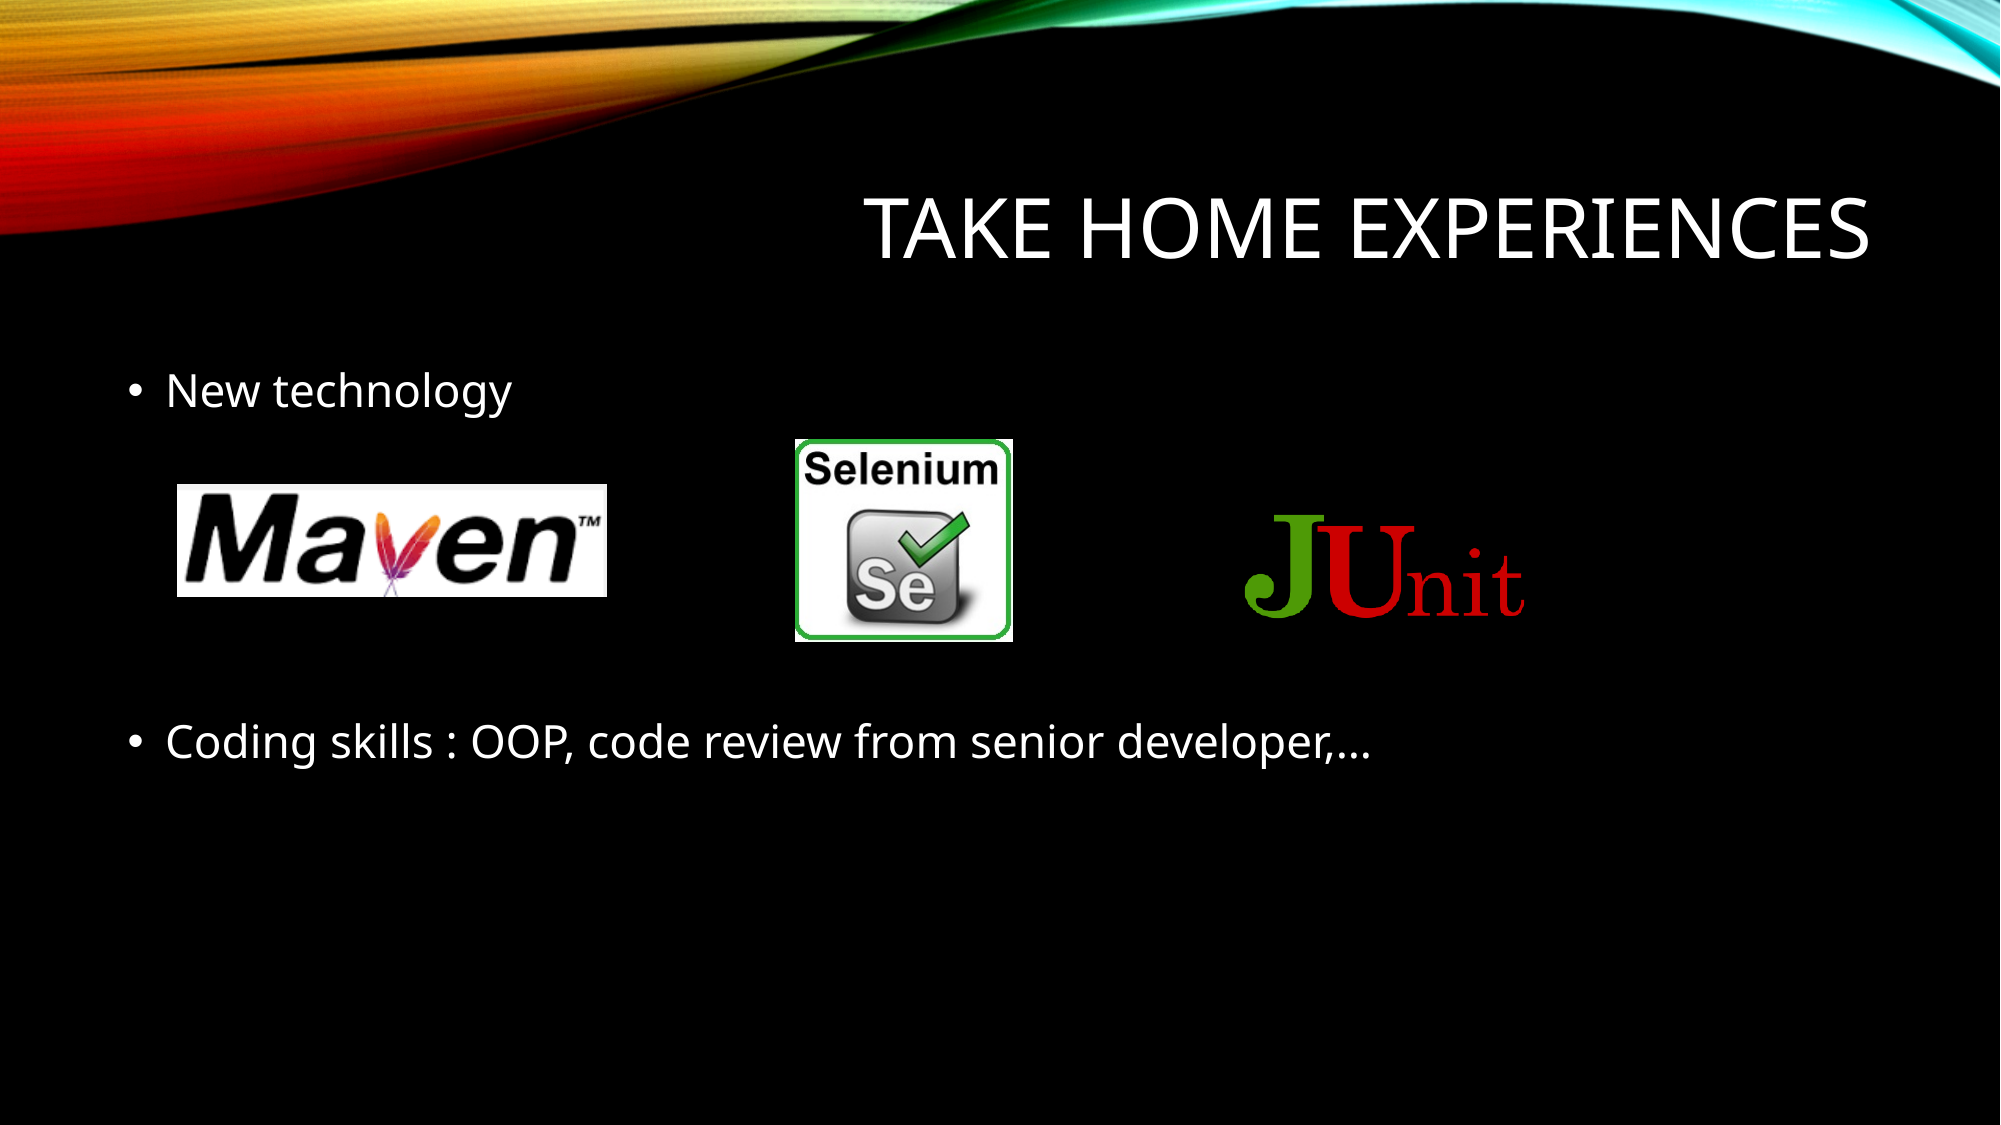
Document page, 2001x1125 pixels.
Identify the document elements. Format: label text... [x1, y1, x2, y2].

picture [795, 439, 1014, 642]
list New technology Coding skills : OOP, code review from senior developer,… [112, 360, 1888, 1021]
picture [177, 483, 607, 597]
picture [1239, 421, 1530, 712]
title Take Home experiences [474, 125, 1888, 338]
picture [0, 0, 2000, 237]
